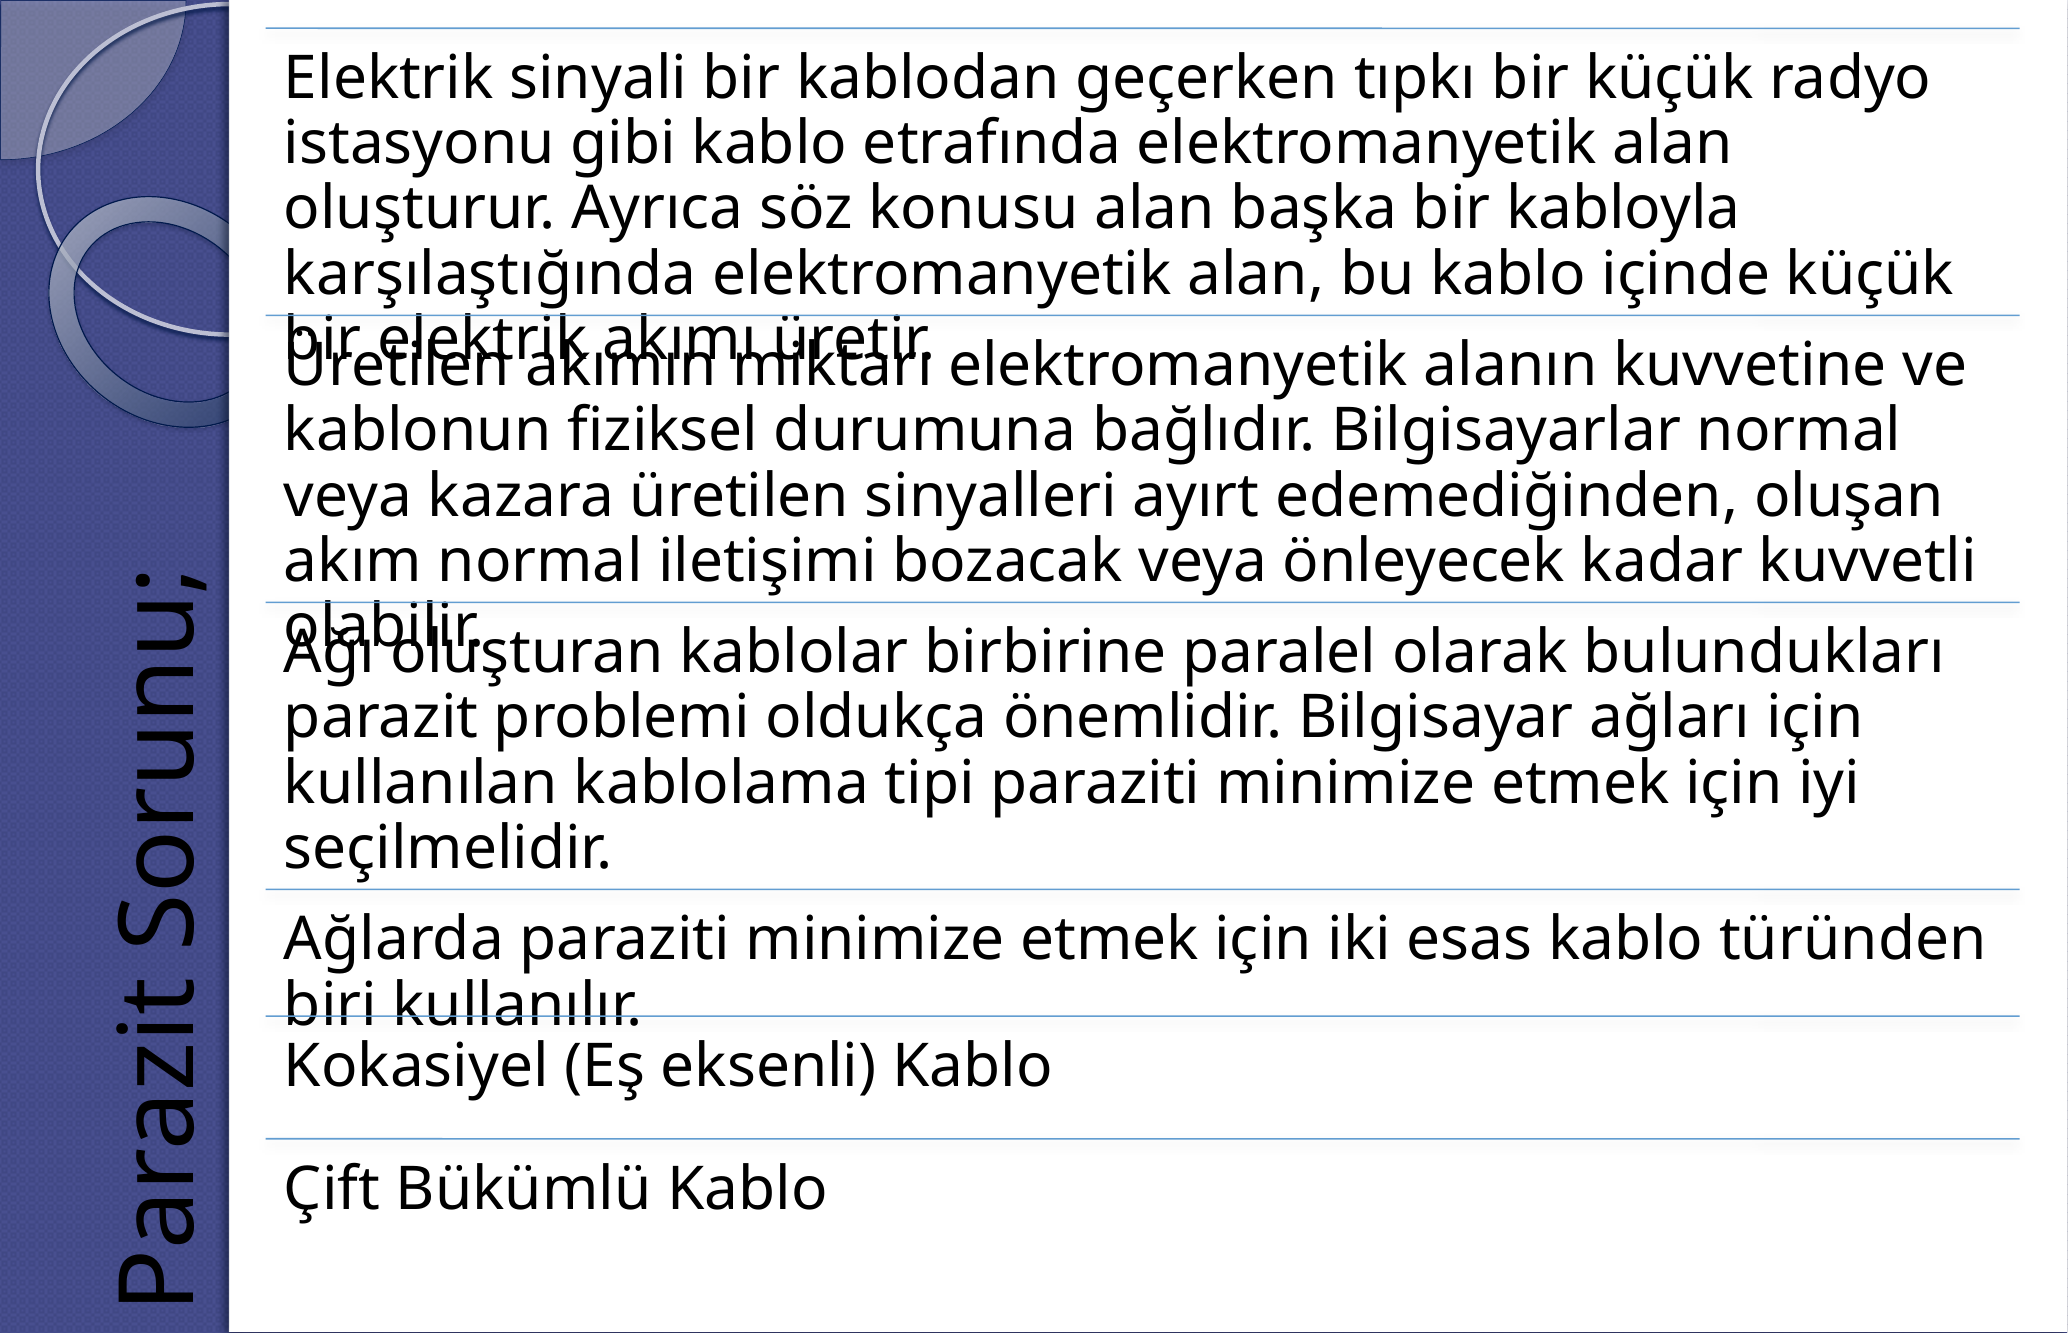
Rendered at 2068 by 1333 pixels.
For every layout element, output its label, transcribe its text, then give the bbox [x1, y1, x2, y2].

title Parazit Sorunu; [64, 0, 240, 1332]
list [265, 27, 2020, 1281]
